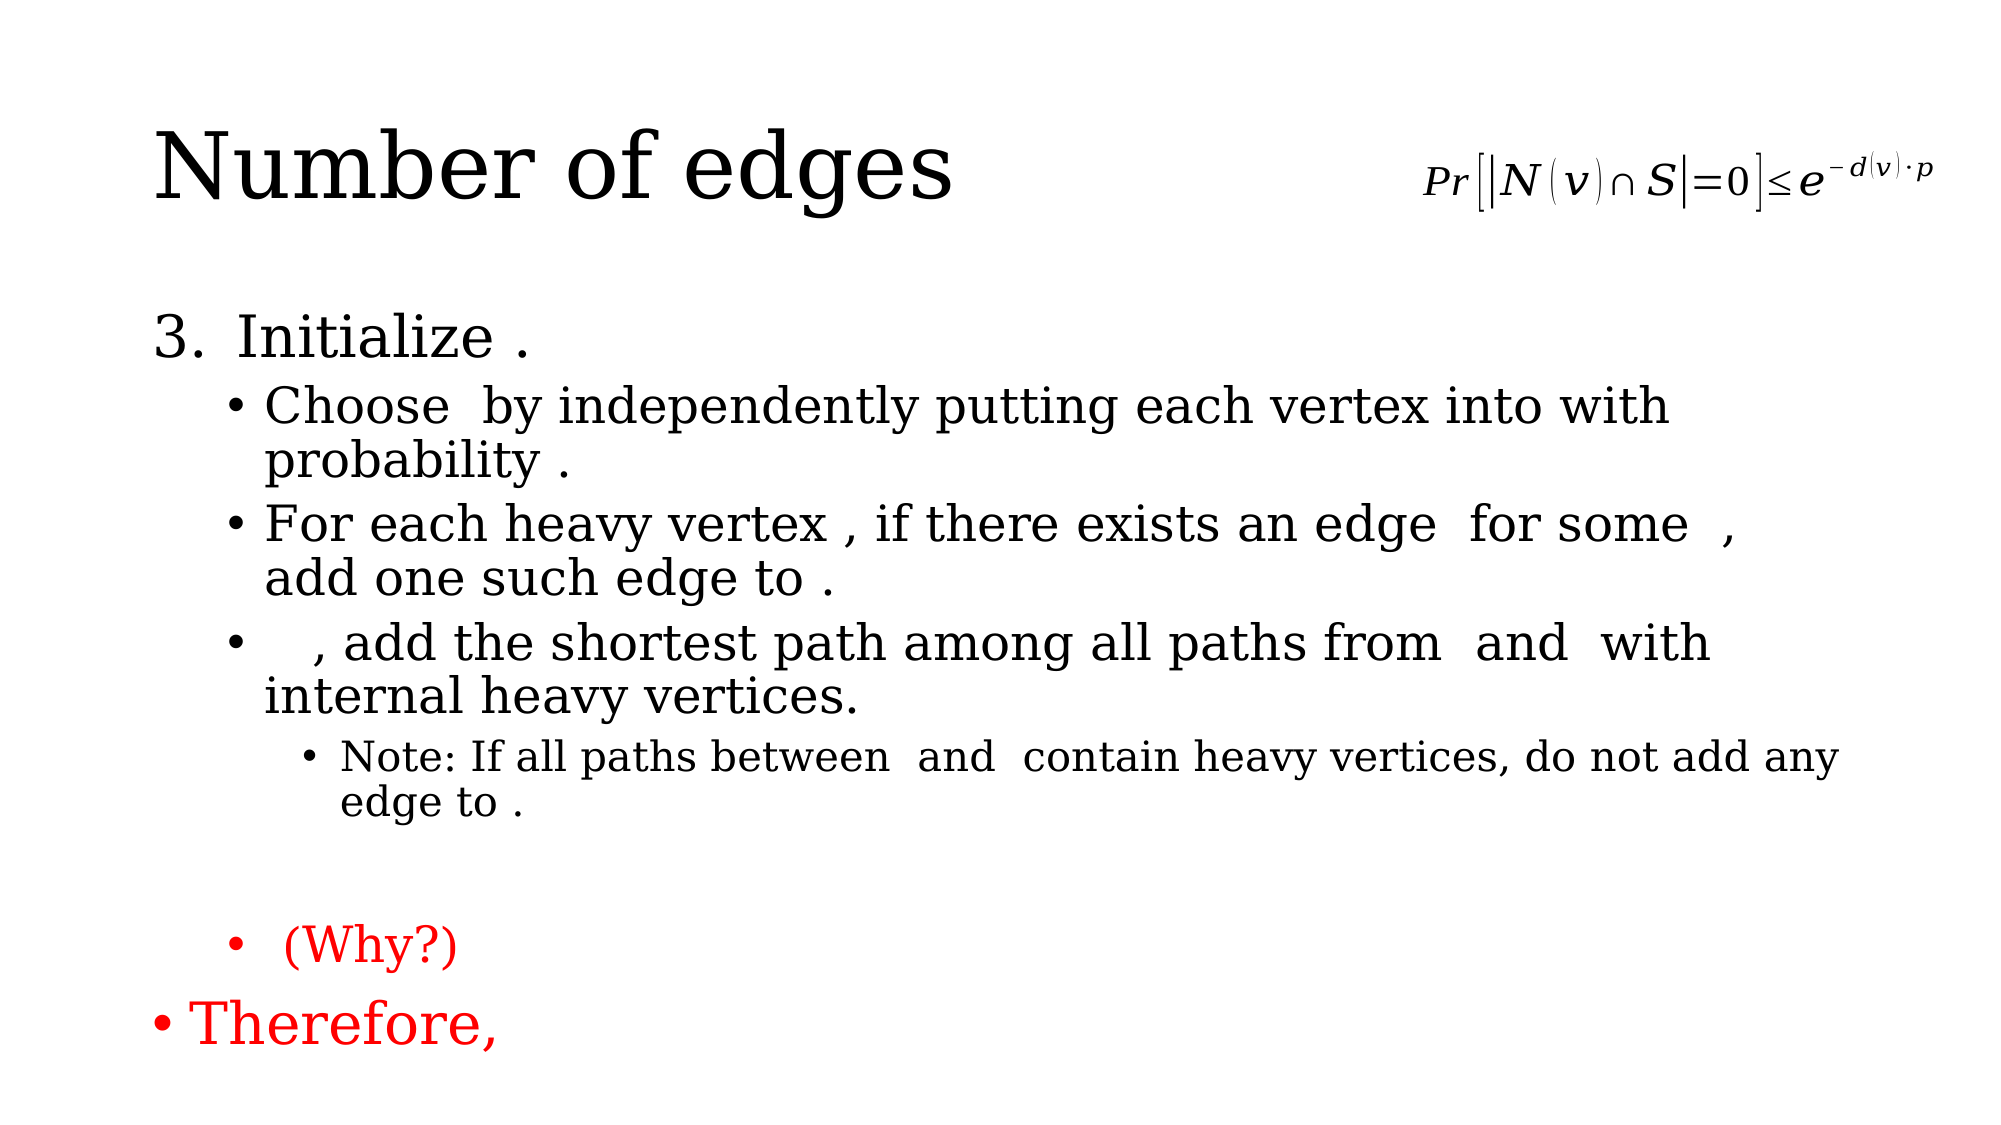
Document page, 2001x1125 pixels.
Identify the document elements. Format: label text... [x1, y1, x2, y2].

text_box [1420, 37, 1946, 214]
title Number of edges [137, 59, 1863, 278]
